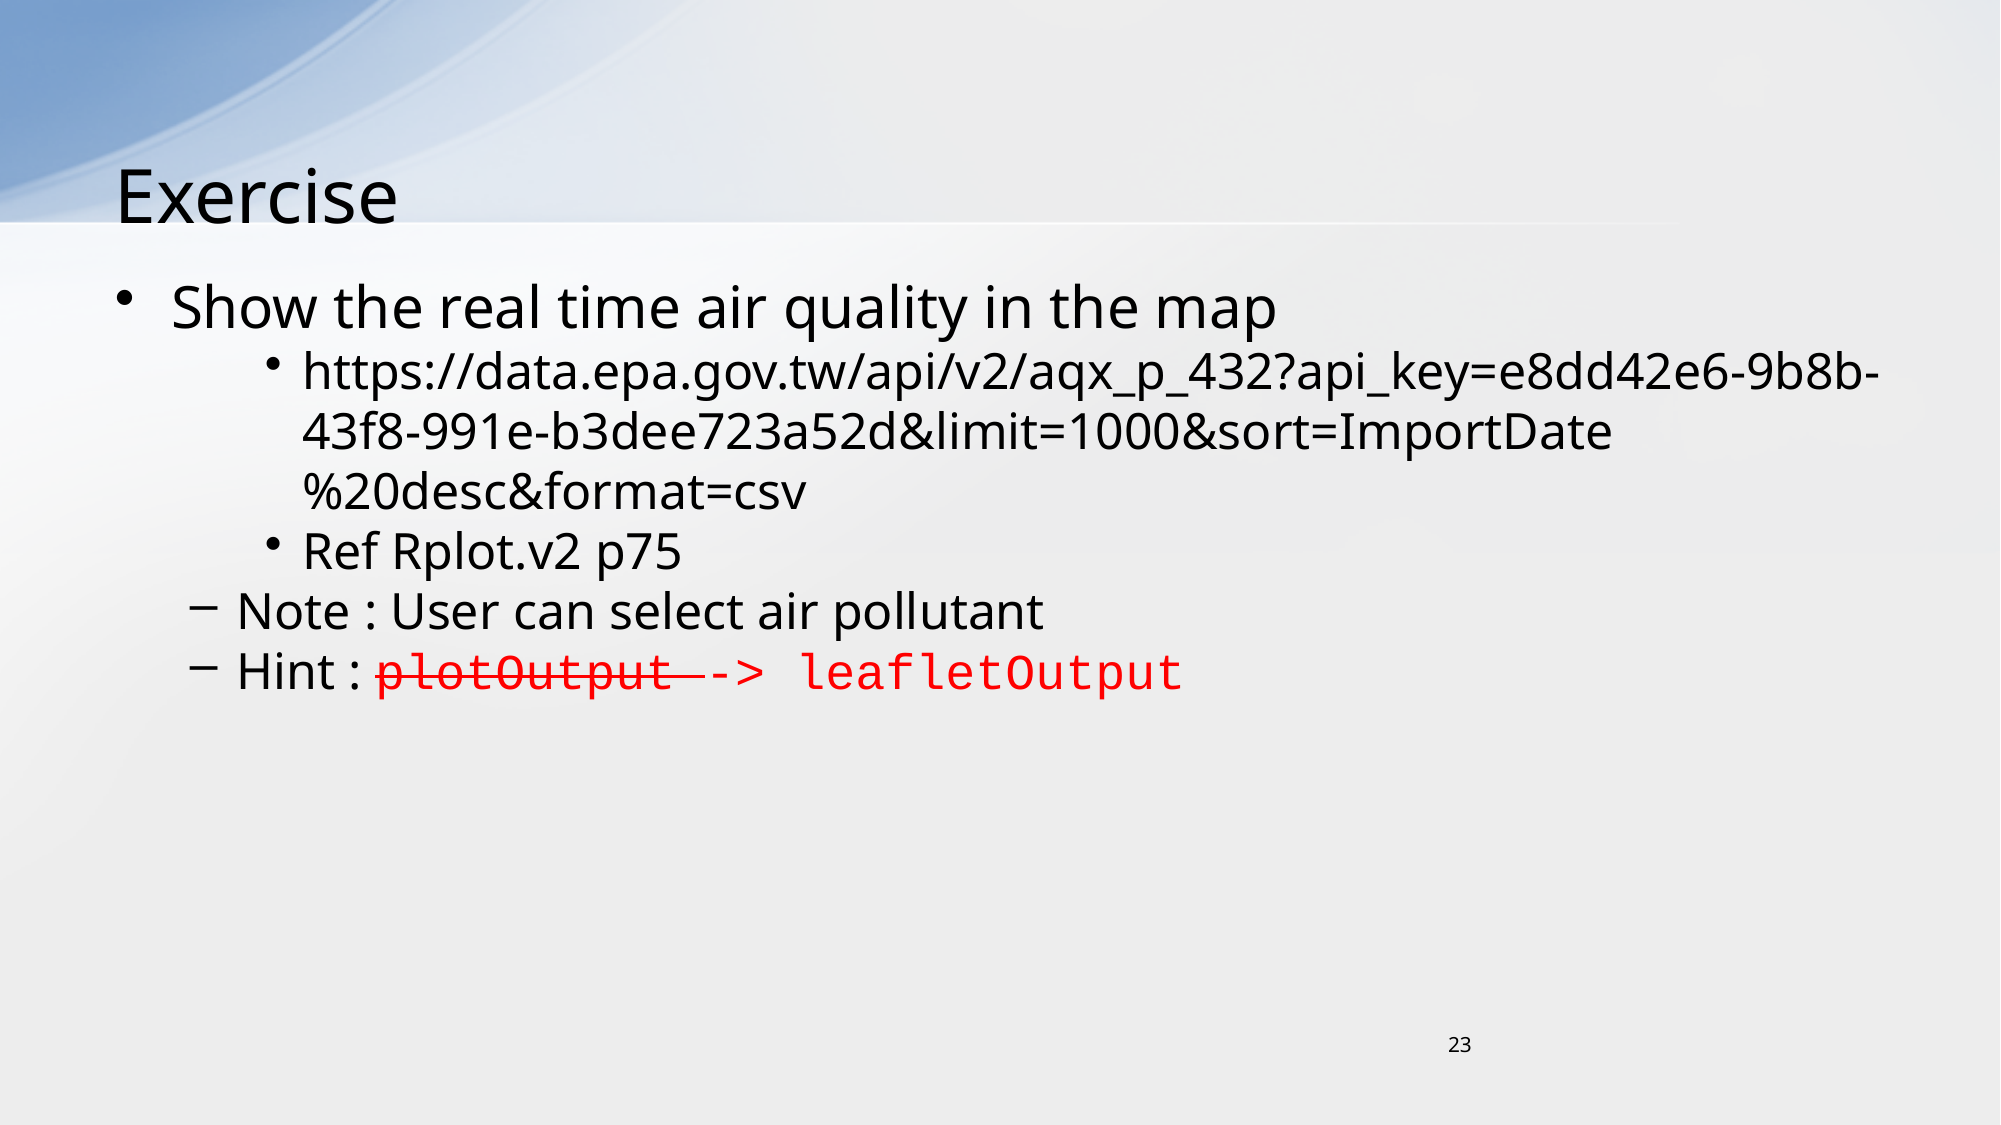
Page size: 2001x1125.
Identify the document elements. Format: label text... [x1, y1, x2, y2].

title Exercise [99, 58, 1900, 247]
slide_number 23 [1433, 1024, 1900, 1103]
picture [0, 0, 2000, 1125]
list Show the real time air quality in the map https://data.epa.gov.tw/api/v2/aqx_p_432?api_key=e8dd42e6-9b8b-43f8-991e-b3dee723a52d&limit=1000&sort=ImportDate%20desc&format=csv Ref Rplot.v2 p75 Note : User can select air pollutant Hint : plotOutput -> leafletOutput [99, 262, 1900, 1005]
